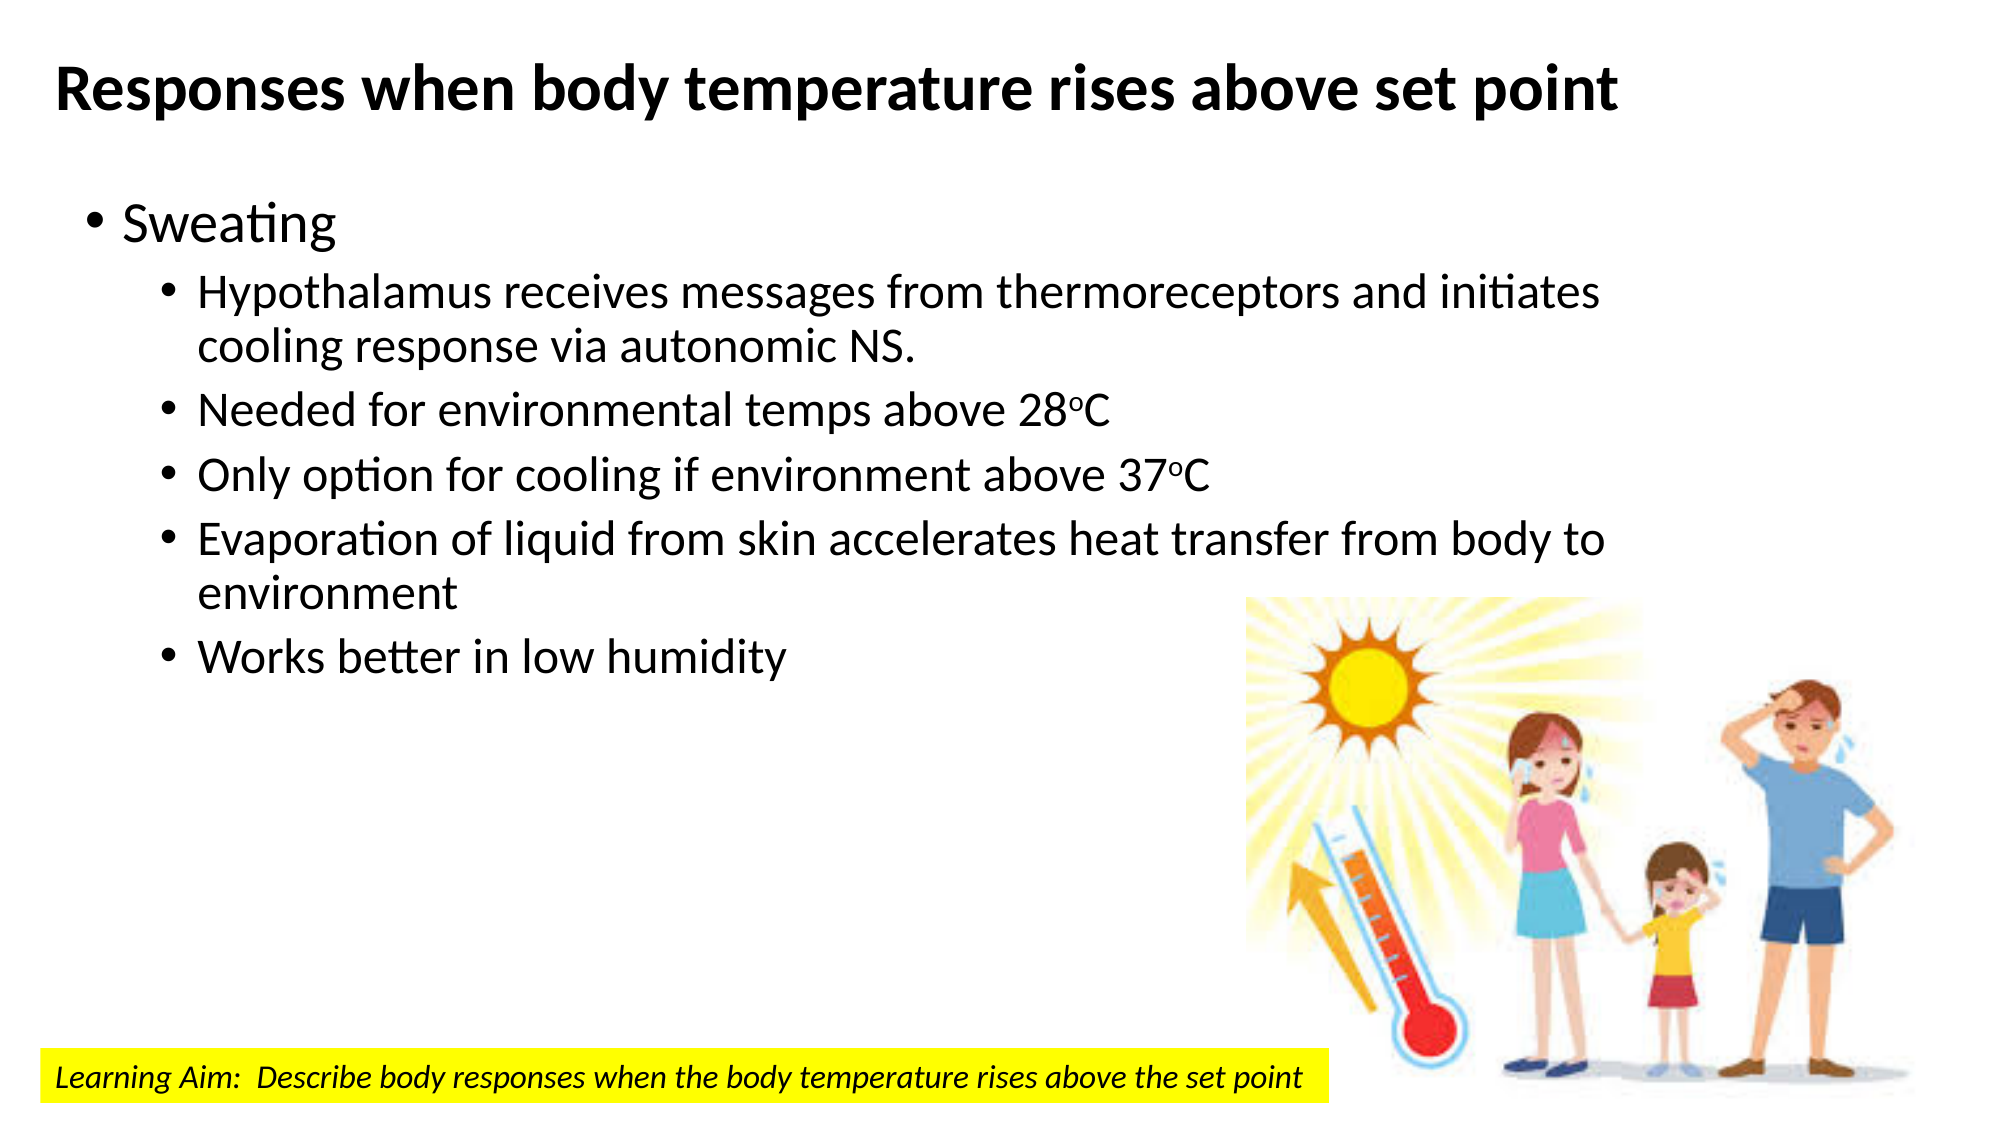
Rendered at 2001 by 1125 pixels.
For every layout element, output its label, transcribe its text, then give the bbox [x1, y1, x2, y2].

title Responses when body temperature rises above set point [40, 37, 1938, 142]
list Sweating Hypothalamus receives messages from thermoreceptors and initiates cooling response via autonomic NS. Needed for environmental temps above 28oC Only option for cooling if environment above 37oC Evaporation of liquid from skin accelerates heat transfer from body to environment Works better in low humidity [69, 184, 1675, 1005]
picture [1246, 597, 1923, 1104]
text_box Learning Aim: Describe body responses when the body temperature rises above the set point [40, 1048, 1246, 1103]
